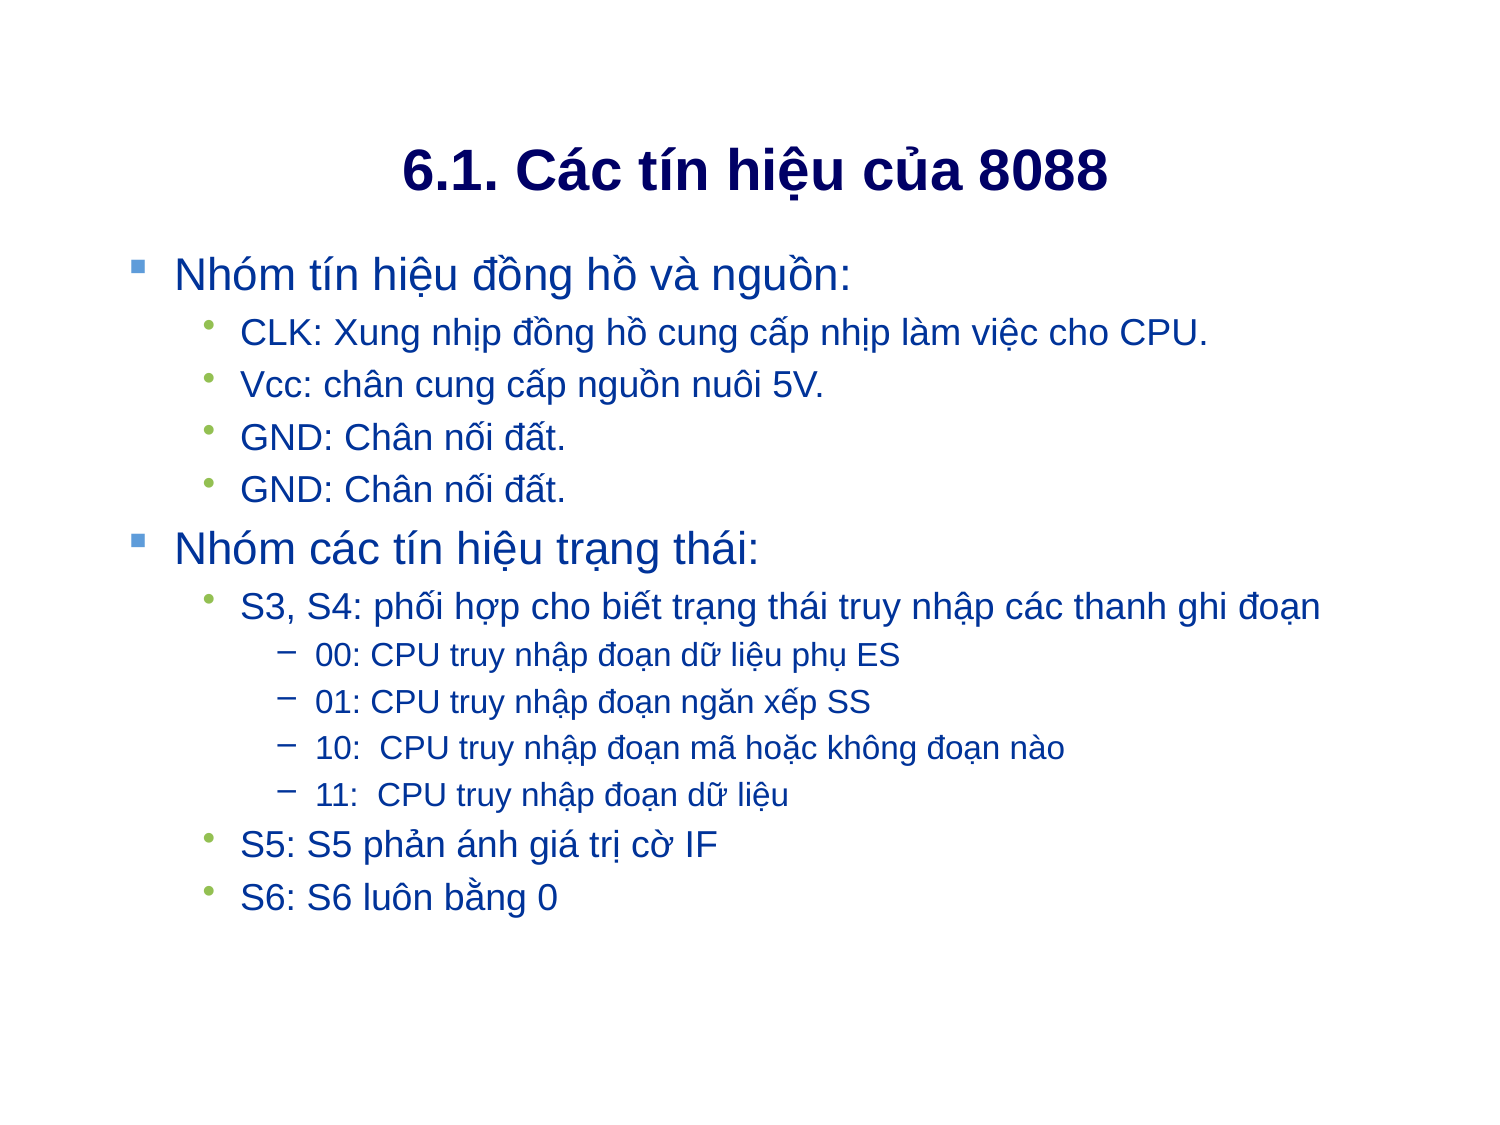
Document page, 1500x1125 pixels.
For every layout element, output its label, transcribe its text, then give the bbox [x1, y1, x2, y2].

list Nhóm tín hiệu đồng hồ và nguồn: CLK: Xung nhịp đồng hồ cung cấp nhịp làm việc cho CPU. Vcc: chân cung cấp nguồn nuôi 5V. GND: Chân nối đất. GND: Chân nối đất. Nhóm các tín hiệu trạng thái: S3, S4: phối hợp cho biết trạng thái truy nhập các thanh ghi đoạn 00: CPU truy nhập đoạn dữ liệu phụ ES 01: CPU truy nhập đoạn ngăn xếp SS 10: CPU truy nhập đoạn mã hoặc không đoạn nào 11: CPU truy nhập đoạn dữ liệu S5: S5 phản ánh giá trị cờ IF S6: S6 luôn bằng 0 [37, 237, 1450, 1005]
title 6.1. Các tín hiệu của 8088 [37, 125, 1474, 211]
